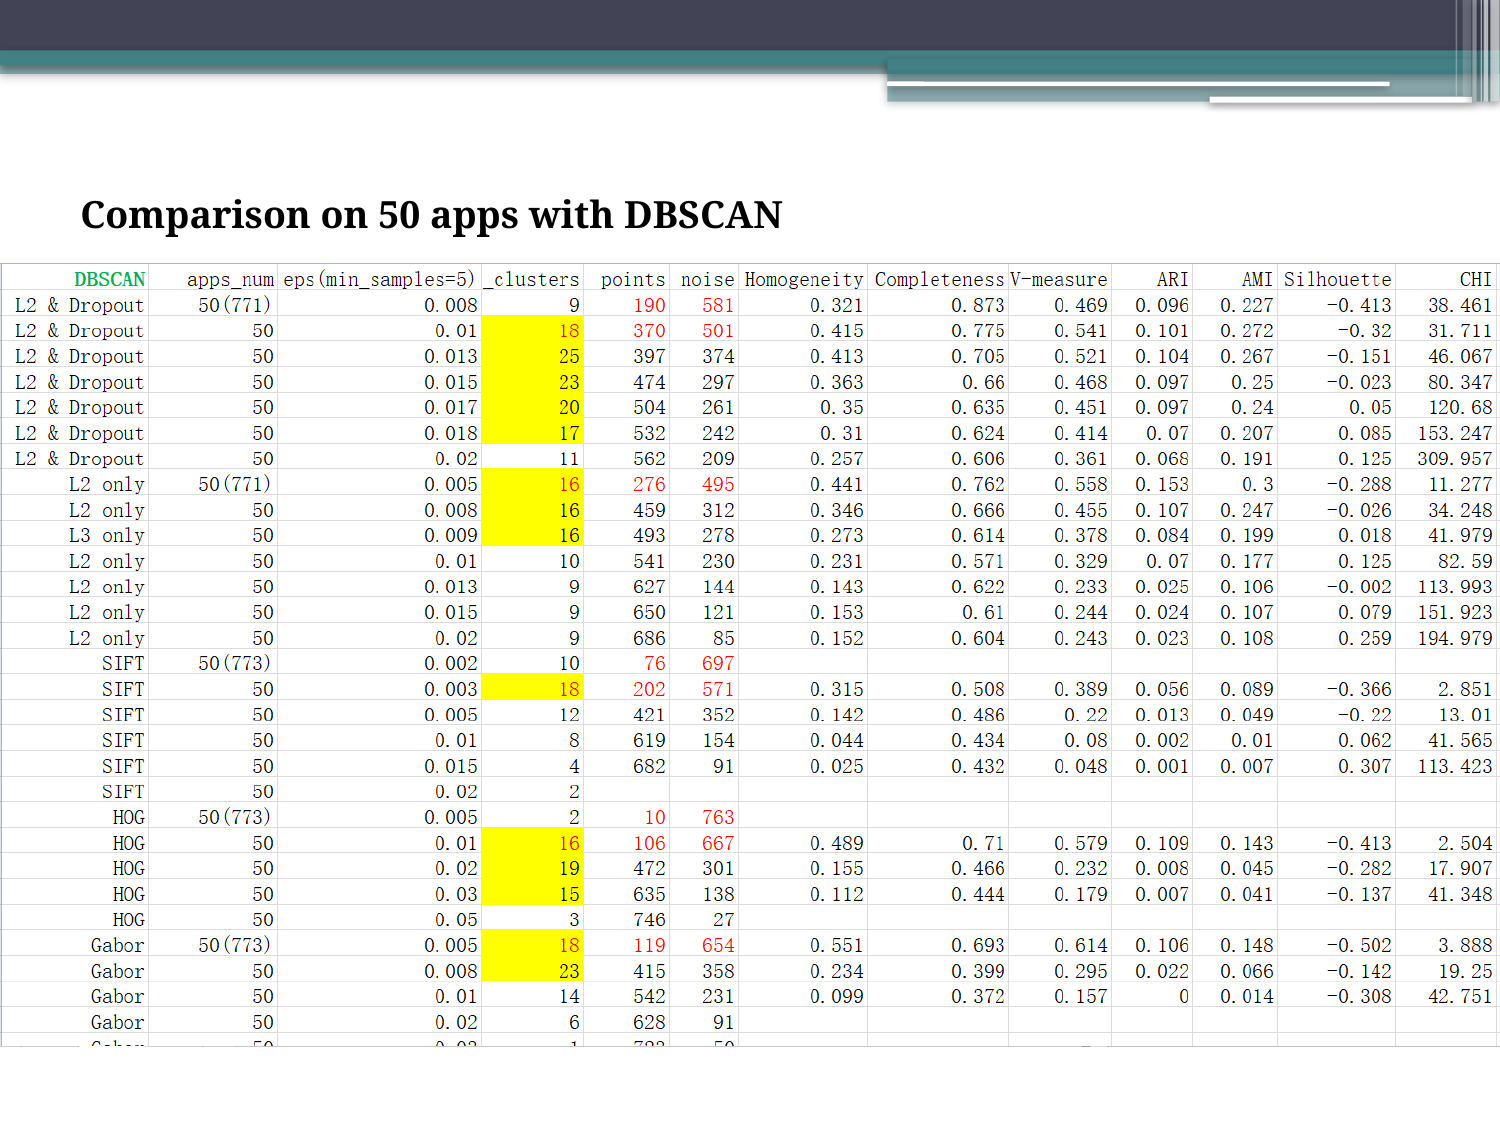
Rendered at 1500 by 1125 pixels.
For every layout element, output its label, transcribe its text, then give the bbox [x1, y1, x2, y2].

picture [0, 263, 1500, 1048]
text_box Comparison on 50 apps with DBSCAN [65, 160, 1436, 244]
